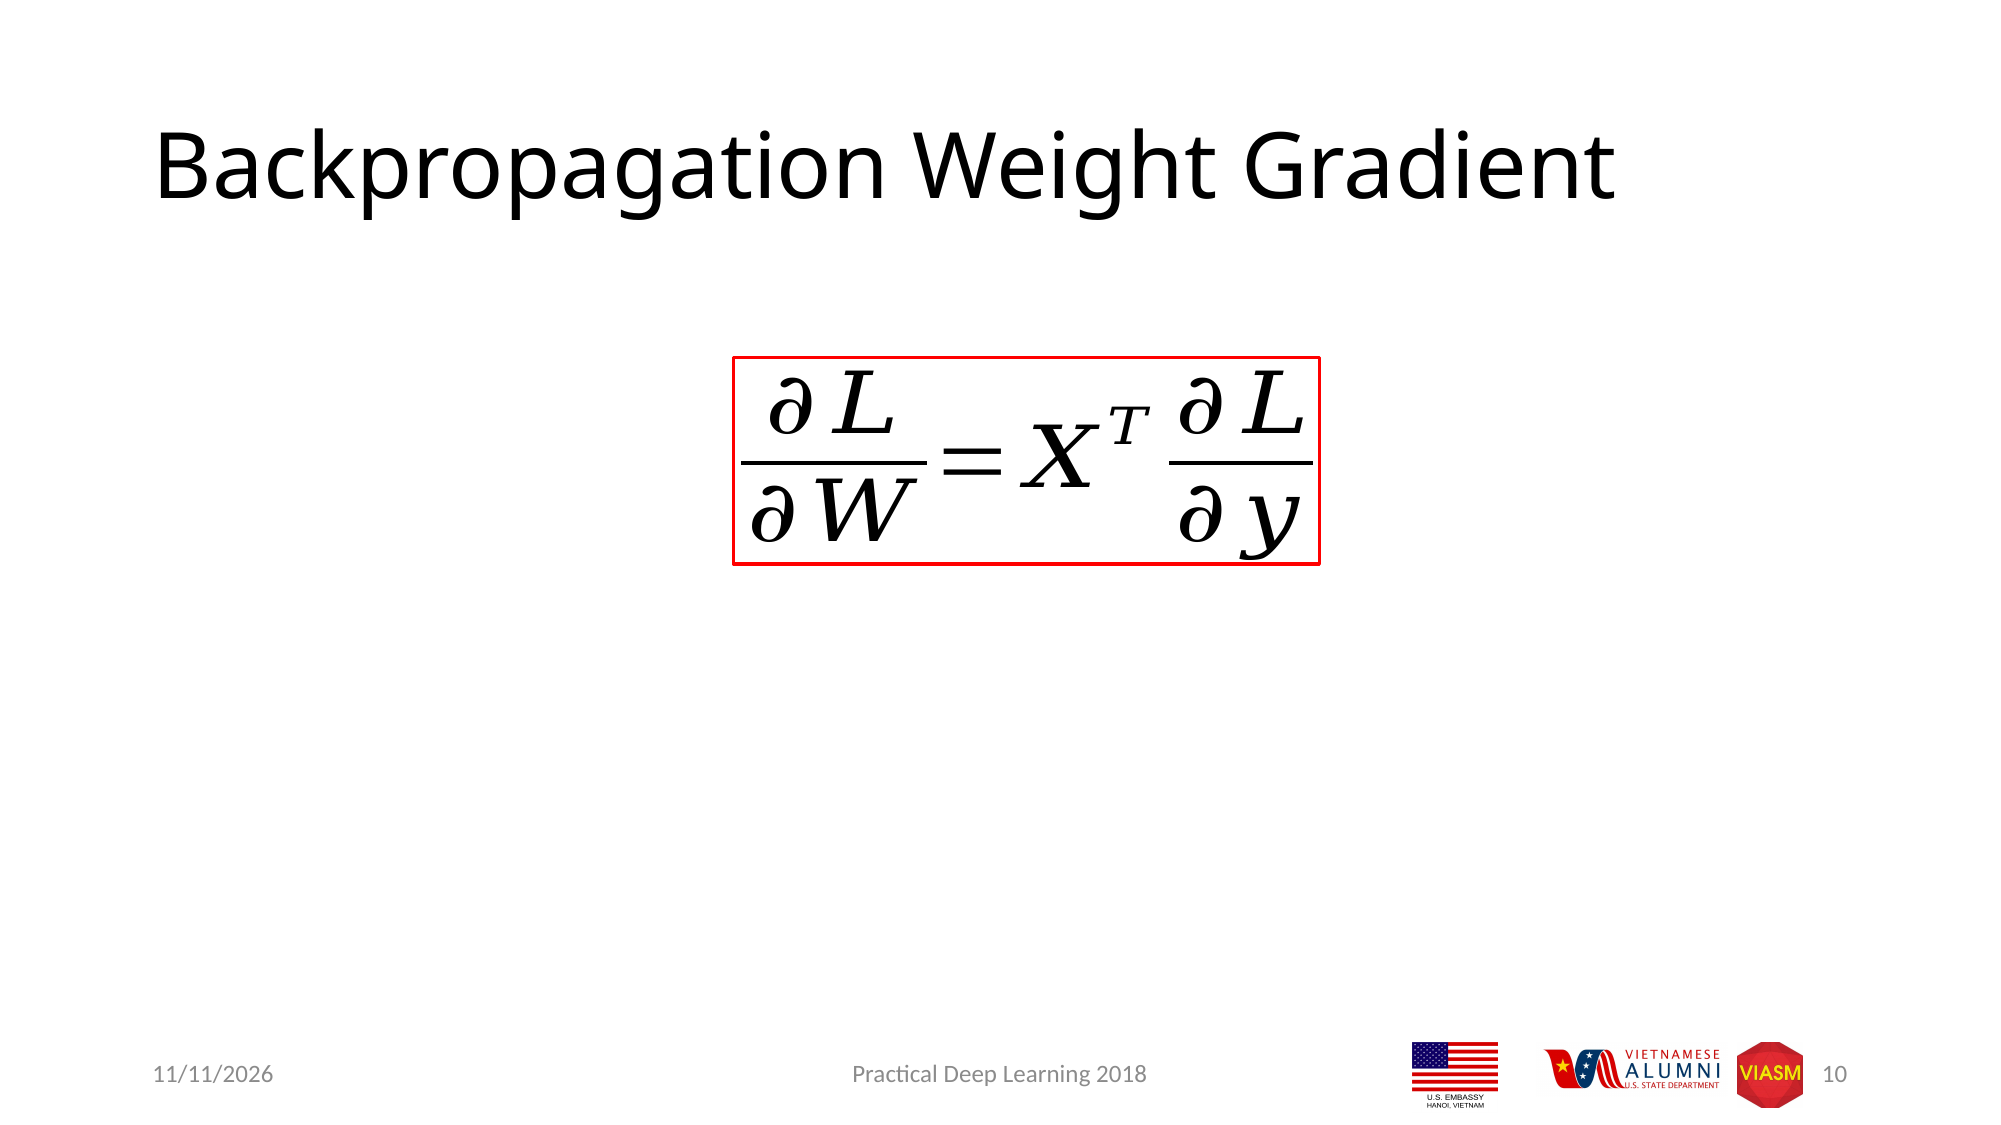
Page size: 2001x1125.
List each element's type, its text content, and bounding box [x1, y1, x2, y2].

picture [1737, 1103, 1803, 1108]
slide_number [137, 1042, 588, 1103]
title Backpropagation Weight Gradient [137, 59, 1863, 278]
footer Practical Deep Learning 2018 [662, 1042, 1338, 1103]
slide_number 10 [1412, 1042, 1863, 1103]
picture [1412, 1103, 1498, 1113]
